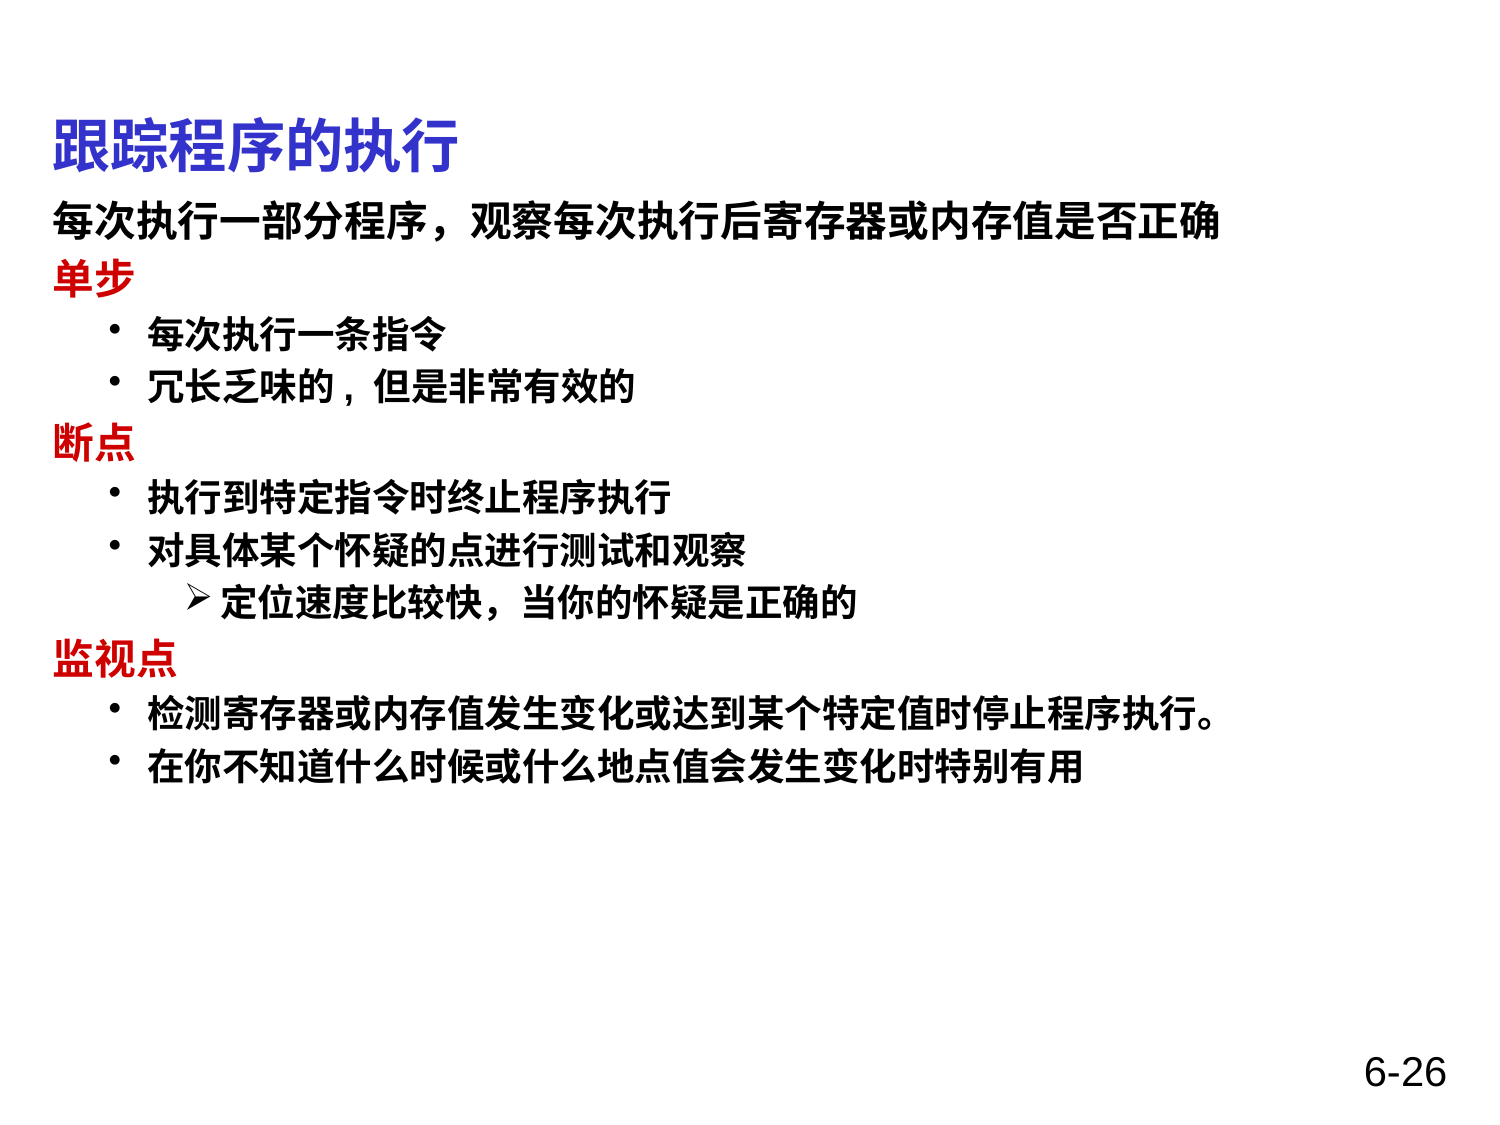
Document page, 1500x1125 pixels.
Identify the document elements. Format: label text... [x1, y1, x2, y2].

title 跟踪程序的执行 [37, 99, 1463, 187]
list 每次执行一部分程序，观察每次执行后寄存器或内存值是否正确 单步 每次执行一条指令 冗长乏味的, 但是非常有效的 断点 执行到特定指令时终止程序执行 对具体某个怀疑的点进行测试和观察 定位速度比较快，当你的怀疑是正确的 监视点 检测寄存器或内存值发生变化或达到某个特定值时停止程序执行。 在你不知道什么时候或什么地点值会发生变化时特别有用 [37, 187, 1500, 1125]
